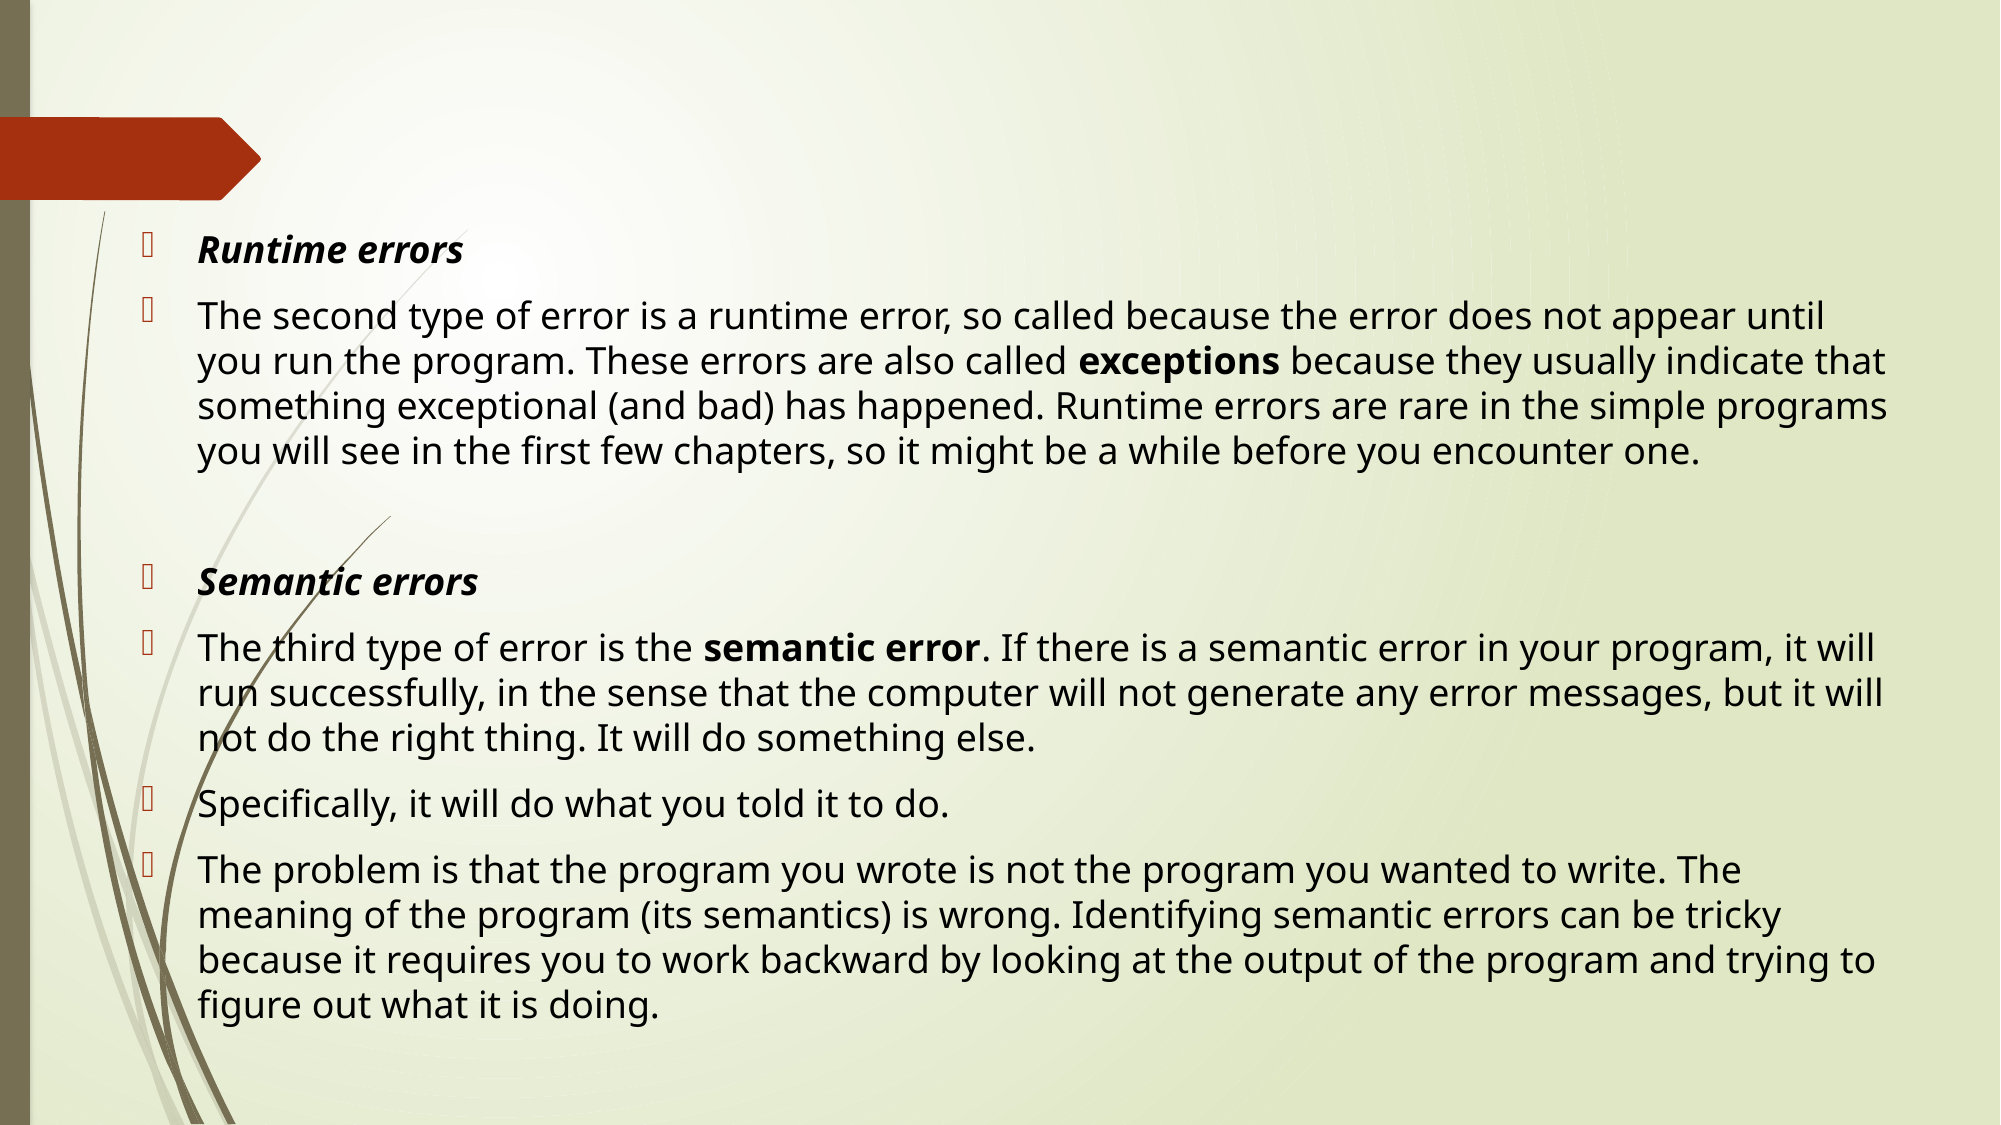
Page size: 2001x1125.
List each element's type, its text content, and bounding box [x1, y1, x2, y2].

list Runtime errors The second type of error is a runtime error, so called because the error does not appear until you run the program. These errors are also called exceptions because they usually indicate that something exceptional (and bad) has happened. Runtime errors are rare in the simple programs you will see in the first few chapters, so it might be a while before you encounter one. Semantic errors The third type of error is the semantic error. If there is a semantic error in your program, it will run successfully, in the sense that the computer will not generate any error messages, but it will not do the right thing. It will do something else. Specifically, it will do what you told it to do. The problem is that the program you wrote is not the program you wanted to write. The meaning of the program (its semantics) is wrong. Identifying semantic errors can be tricky because it requires you to work backward by looking at the output of the program and trying to figure out what it is doing. [126, 218, 1913, 1074]
